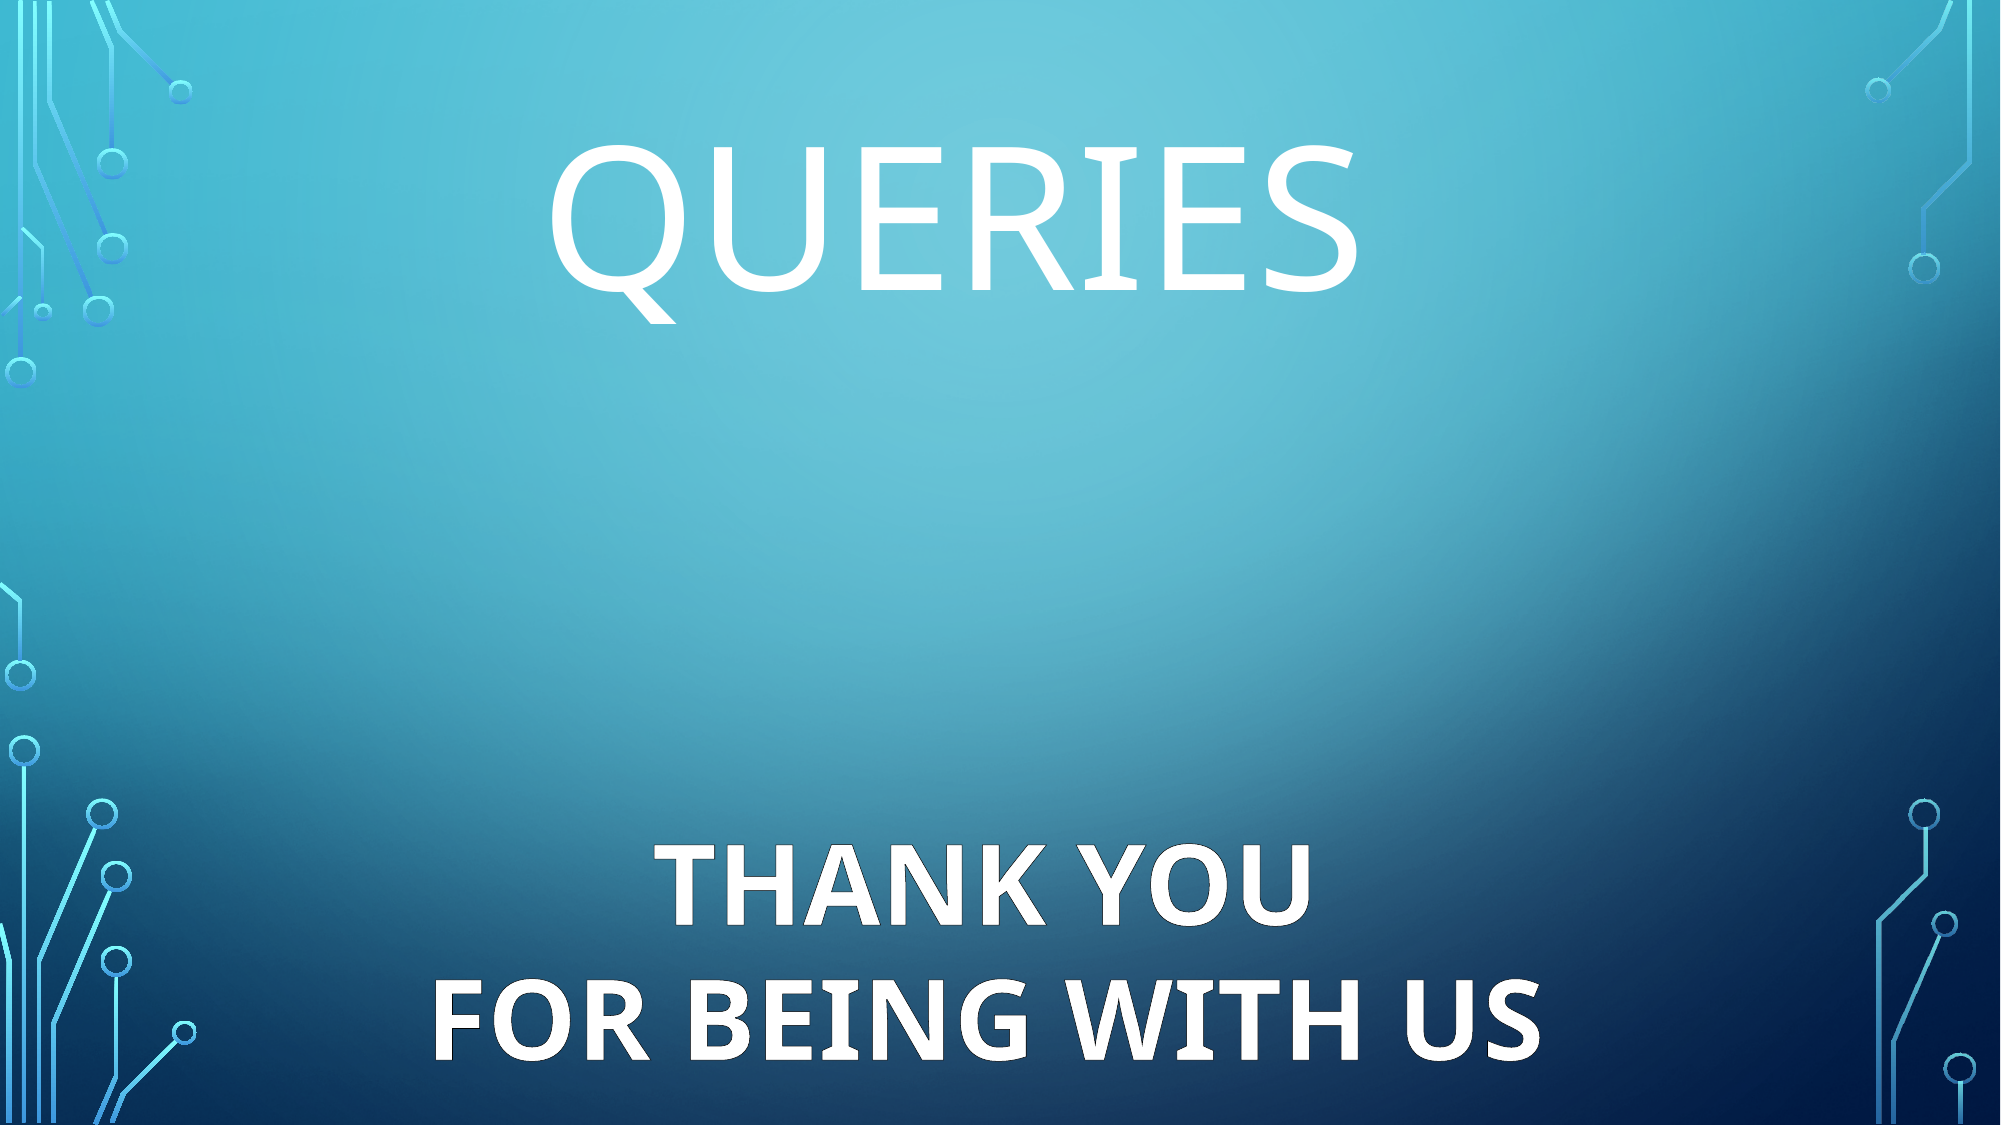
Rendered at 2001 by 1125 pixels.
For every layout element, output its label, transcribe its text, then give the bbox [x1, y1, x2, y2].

text_box THANK YOU FOR BEING WITH US [410, 805, 1590, 1091]
text_box QUERIES [525, 83, 1383, 339]
